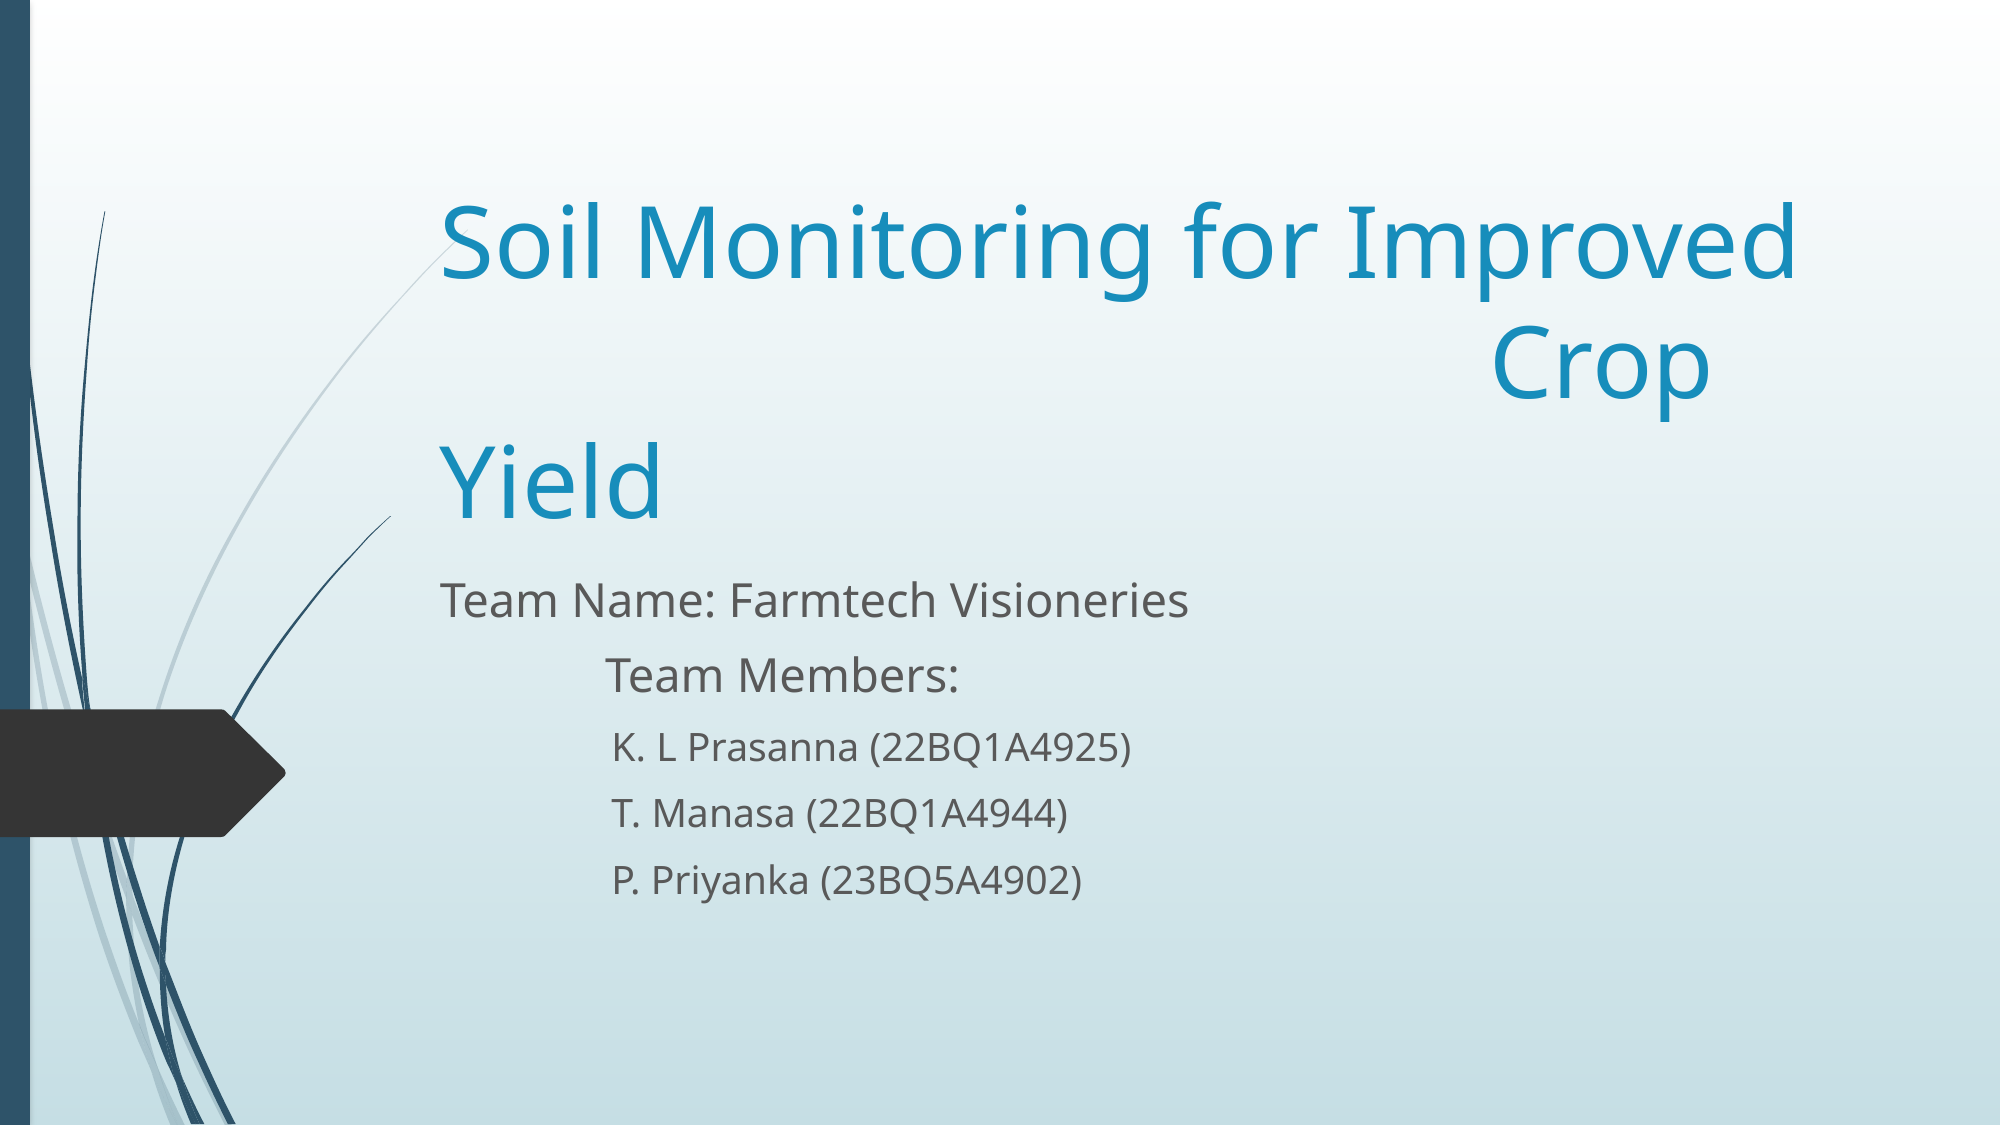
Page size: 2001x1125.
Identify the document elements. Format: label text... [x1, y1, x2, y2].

subtitle Team Name: Farmtech Visioneries Team Members: K. L Prasanna (22BQ1A4925) T. Manasa (22BQ1A4944) P. Priyanka (23BQ5A4902) [424, 562, 1888, 969]
title Soil Monitoring for Improved Crop Yield [424, 63, 1888, 546]
